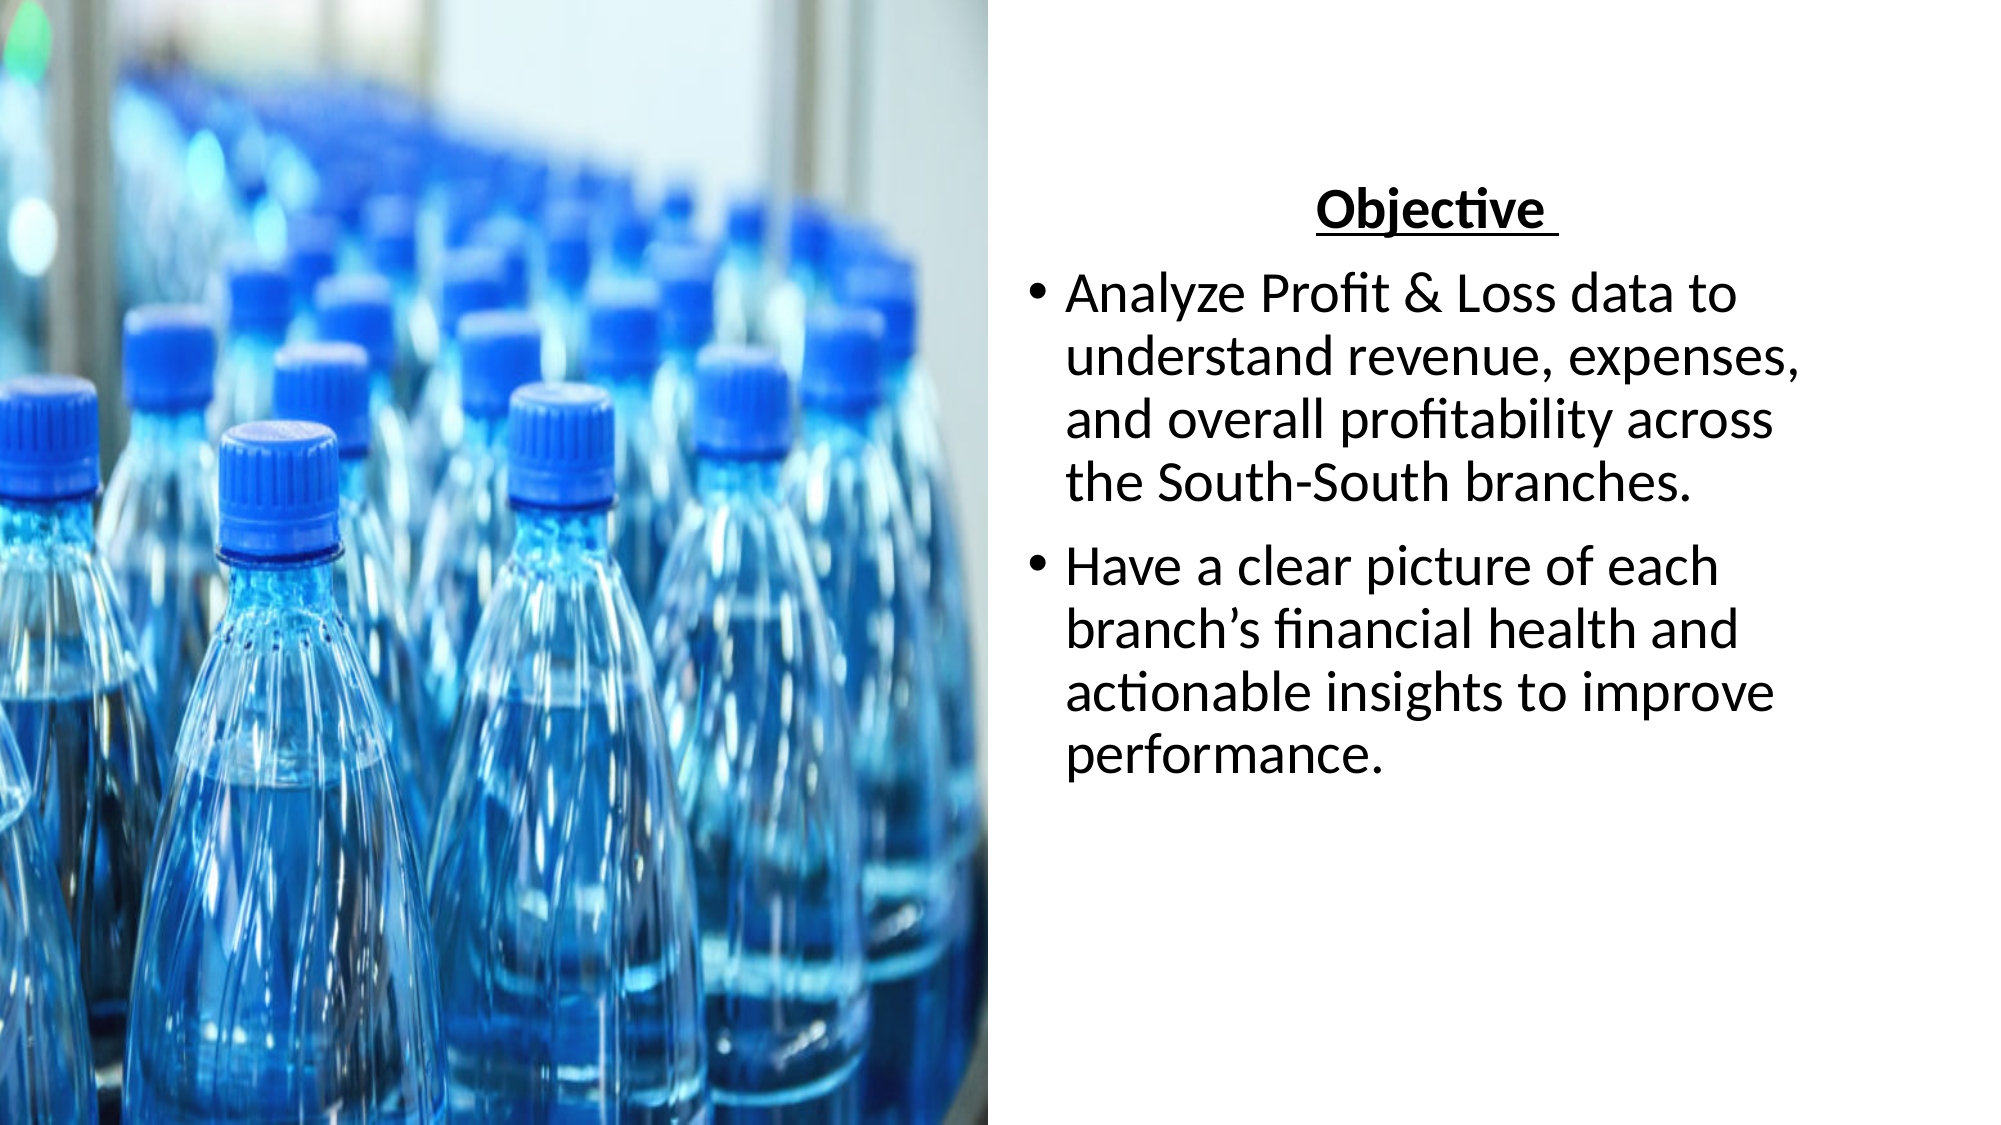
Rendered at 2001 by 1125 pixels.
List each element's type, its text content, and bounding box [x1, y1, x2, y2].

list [0, 0, 988, 1125]
list Objective Analyze Profit & Loss data to understand revenue, expenses, and overall profitability across the South-South branches. Have a clear picture of each branch’s financial health and actionable insights to improve performance. [1012, 80, 1863, 1014]
